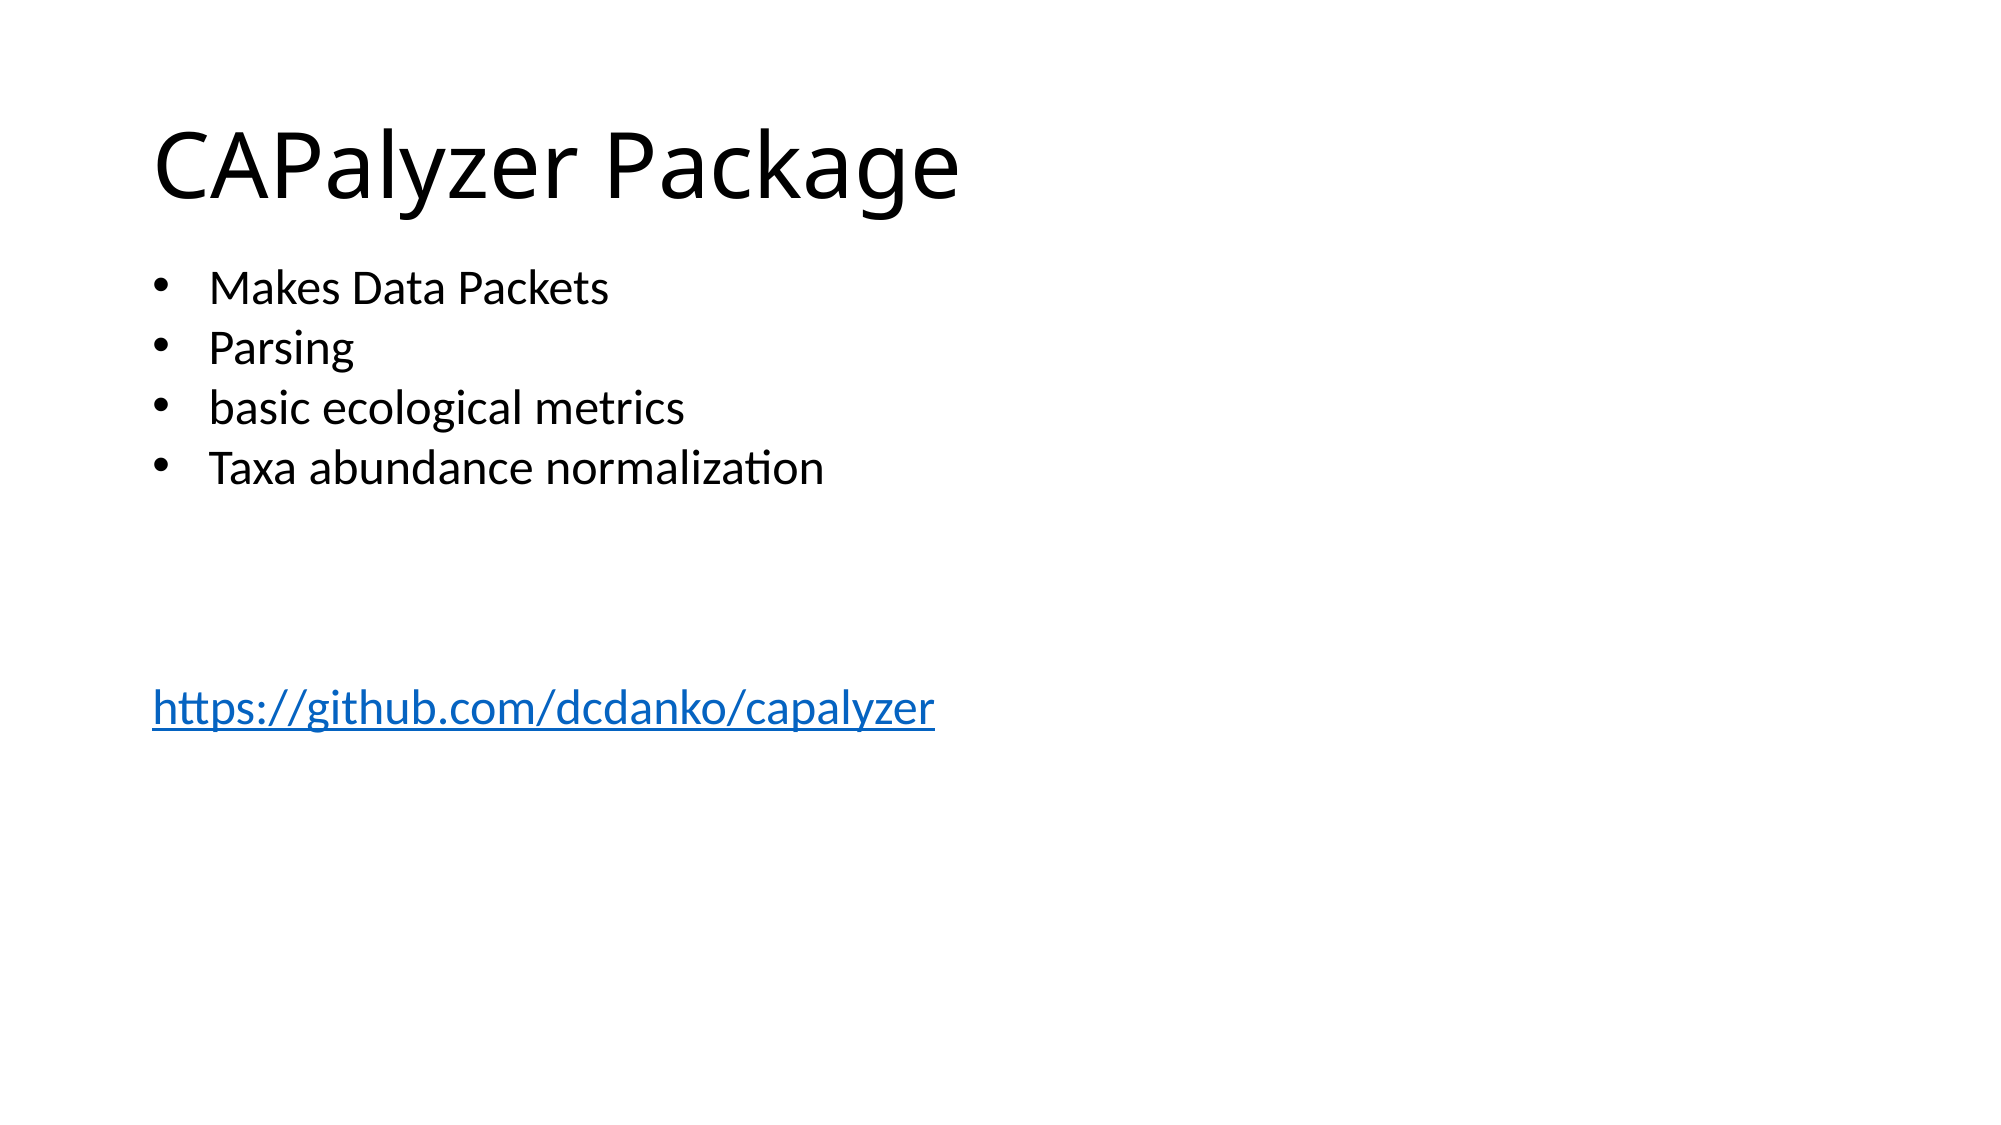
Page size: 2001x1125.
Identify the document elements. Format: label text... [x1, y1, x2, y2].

text_box Makes Data Packets Parsing basic ecological metrics Taxa abundance normalization https://github.com/dcdanko/capalyzer [137, 246, 1235, 742]
title CAPalyzer Package [137, 59, 1863, 278]
